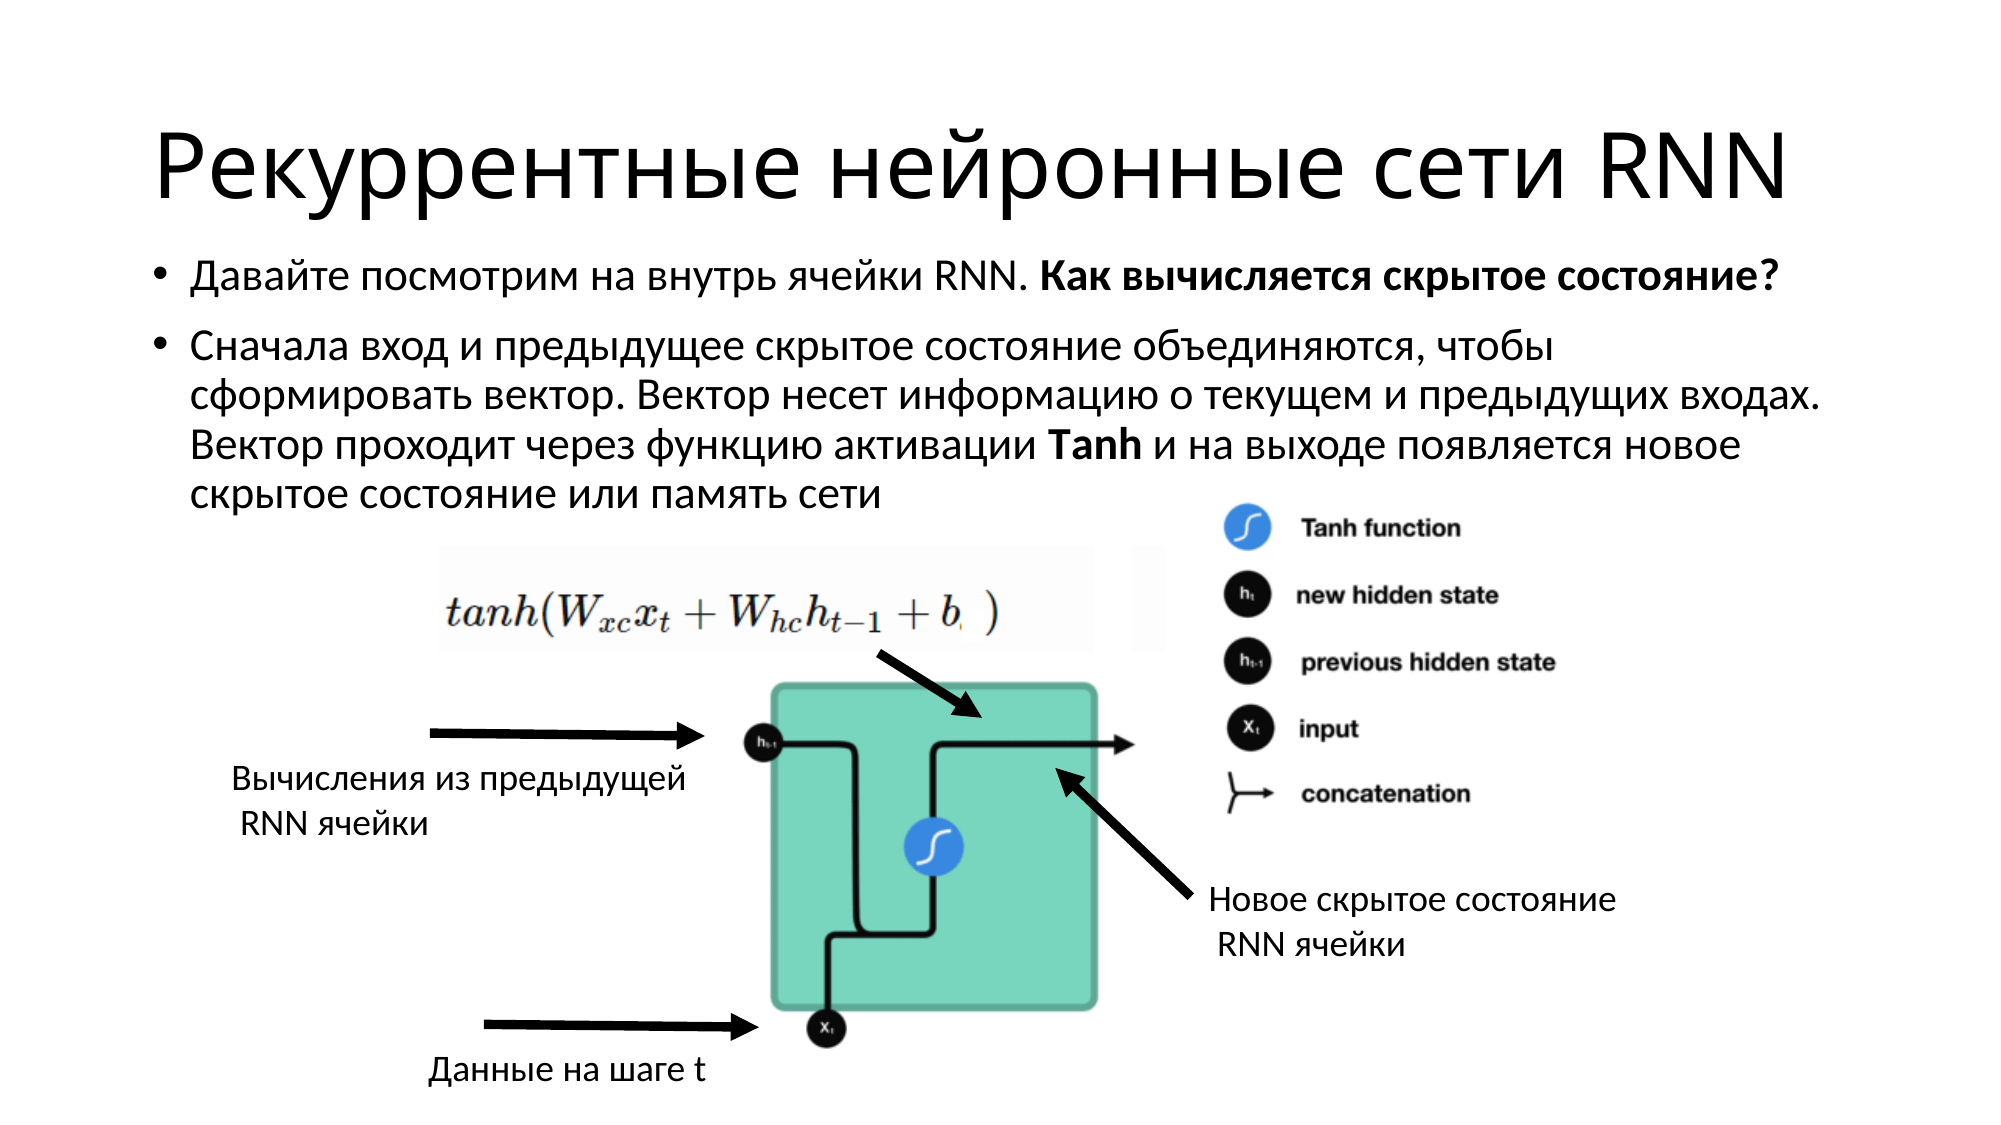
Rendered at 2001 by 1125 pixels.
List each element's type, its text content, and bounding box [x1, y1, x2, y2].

text_box Данные на шаге t [413, 1066, 722, 1097]
picture [184, 481, 1659, 1066]
title Рекуррентные нейронные сети RNN [137, 59, 1863, 243]
list Давайте посмотрим на внутрь ячейки RNN. Как вычисляется скрытое состояние? Сначала вход и предыдущее скрытое состояние объединяются, чтобы сформировать вектор. Вектор несет информацию о текущем и предыдущих входах. Вектор проходит через функцию активации Tanh и на выходе появляется новое скрытое состояние или память сети [137, 243, 1863, 957]
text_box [878, 652, 983, 718]
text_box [1055, 767, 1191, 897]
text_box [483, 1024, 759, 1028]
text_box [429, 733, 705, 737]
